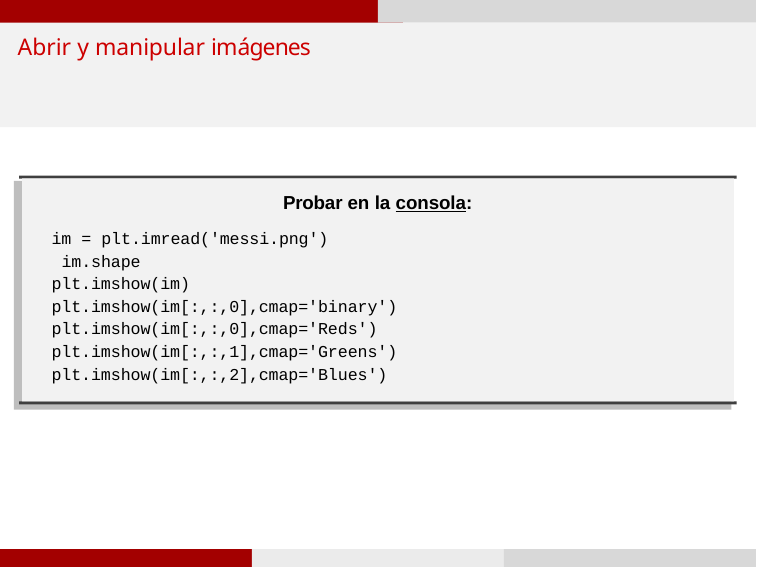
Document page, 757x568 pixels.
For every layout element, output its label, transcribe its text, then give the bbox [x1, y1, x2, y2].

text_box [377, 0, 756, 22]
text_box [0, 548, 757, 568]
text_box [0, 0, 377, 22]
title Abrir y manipular imágenes [0, 22, 756, 128]
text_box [13, 175, 737, 411]
